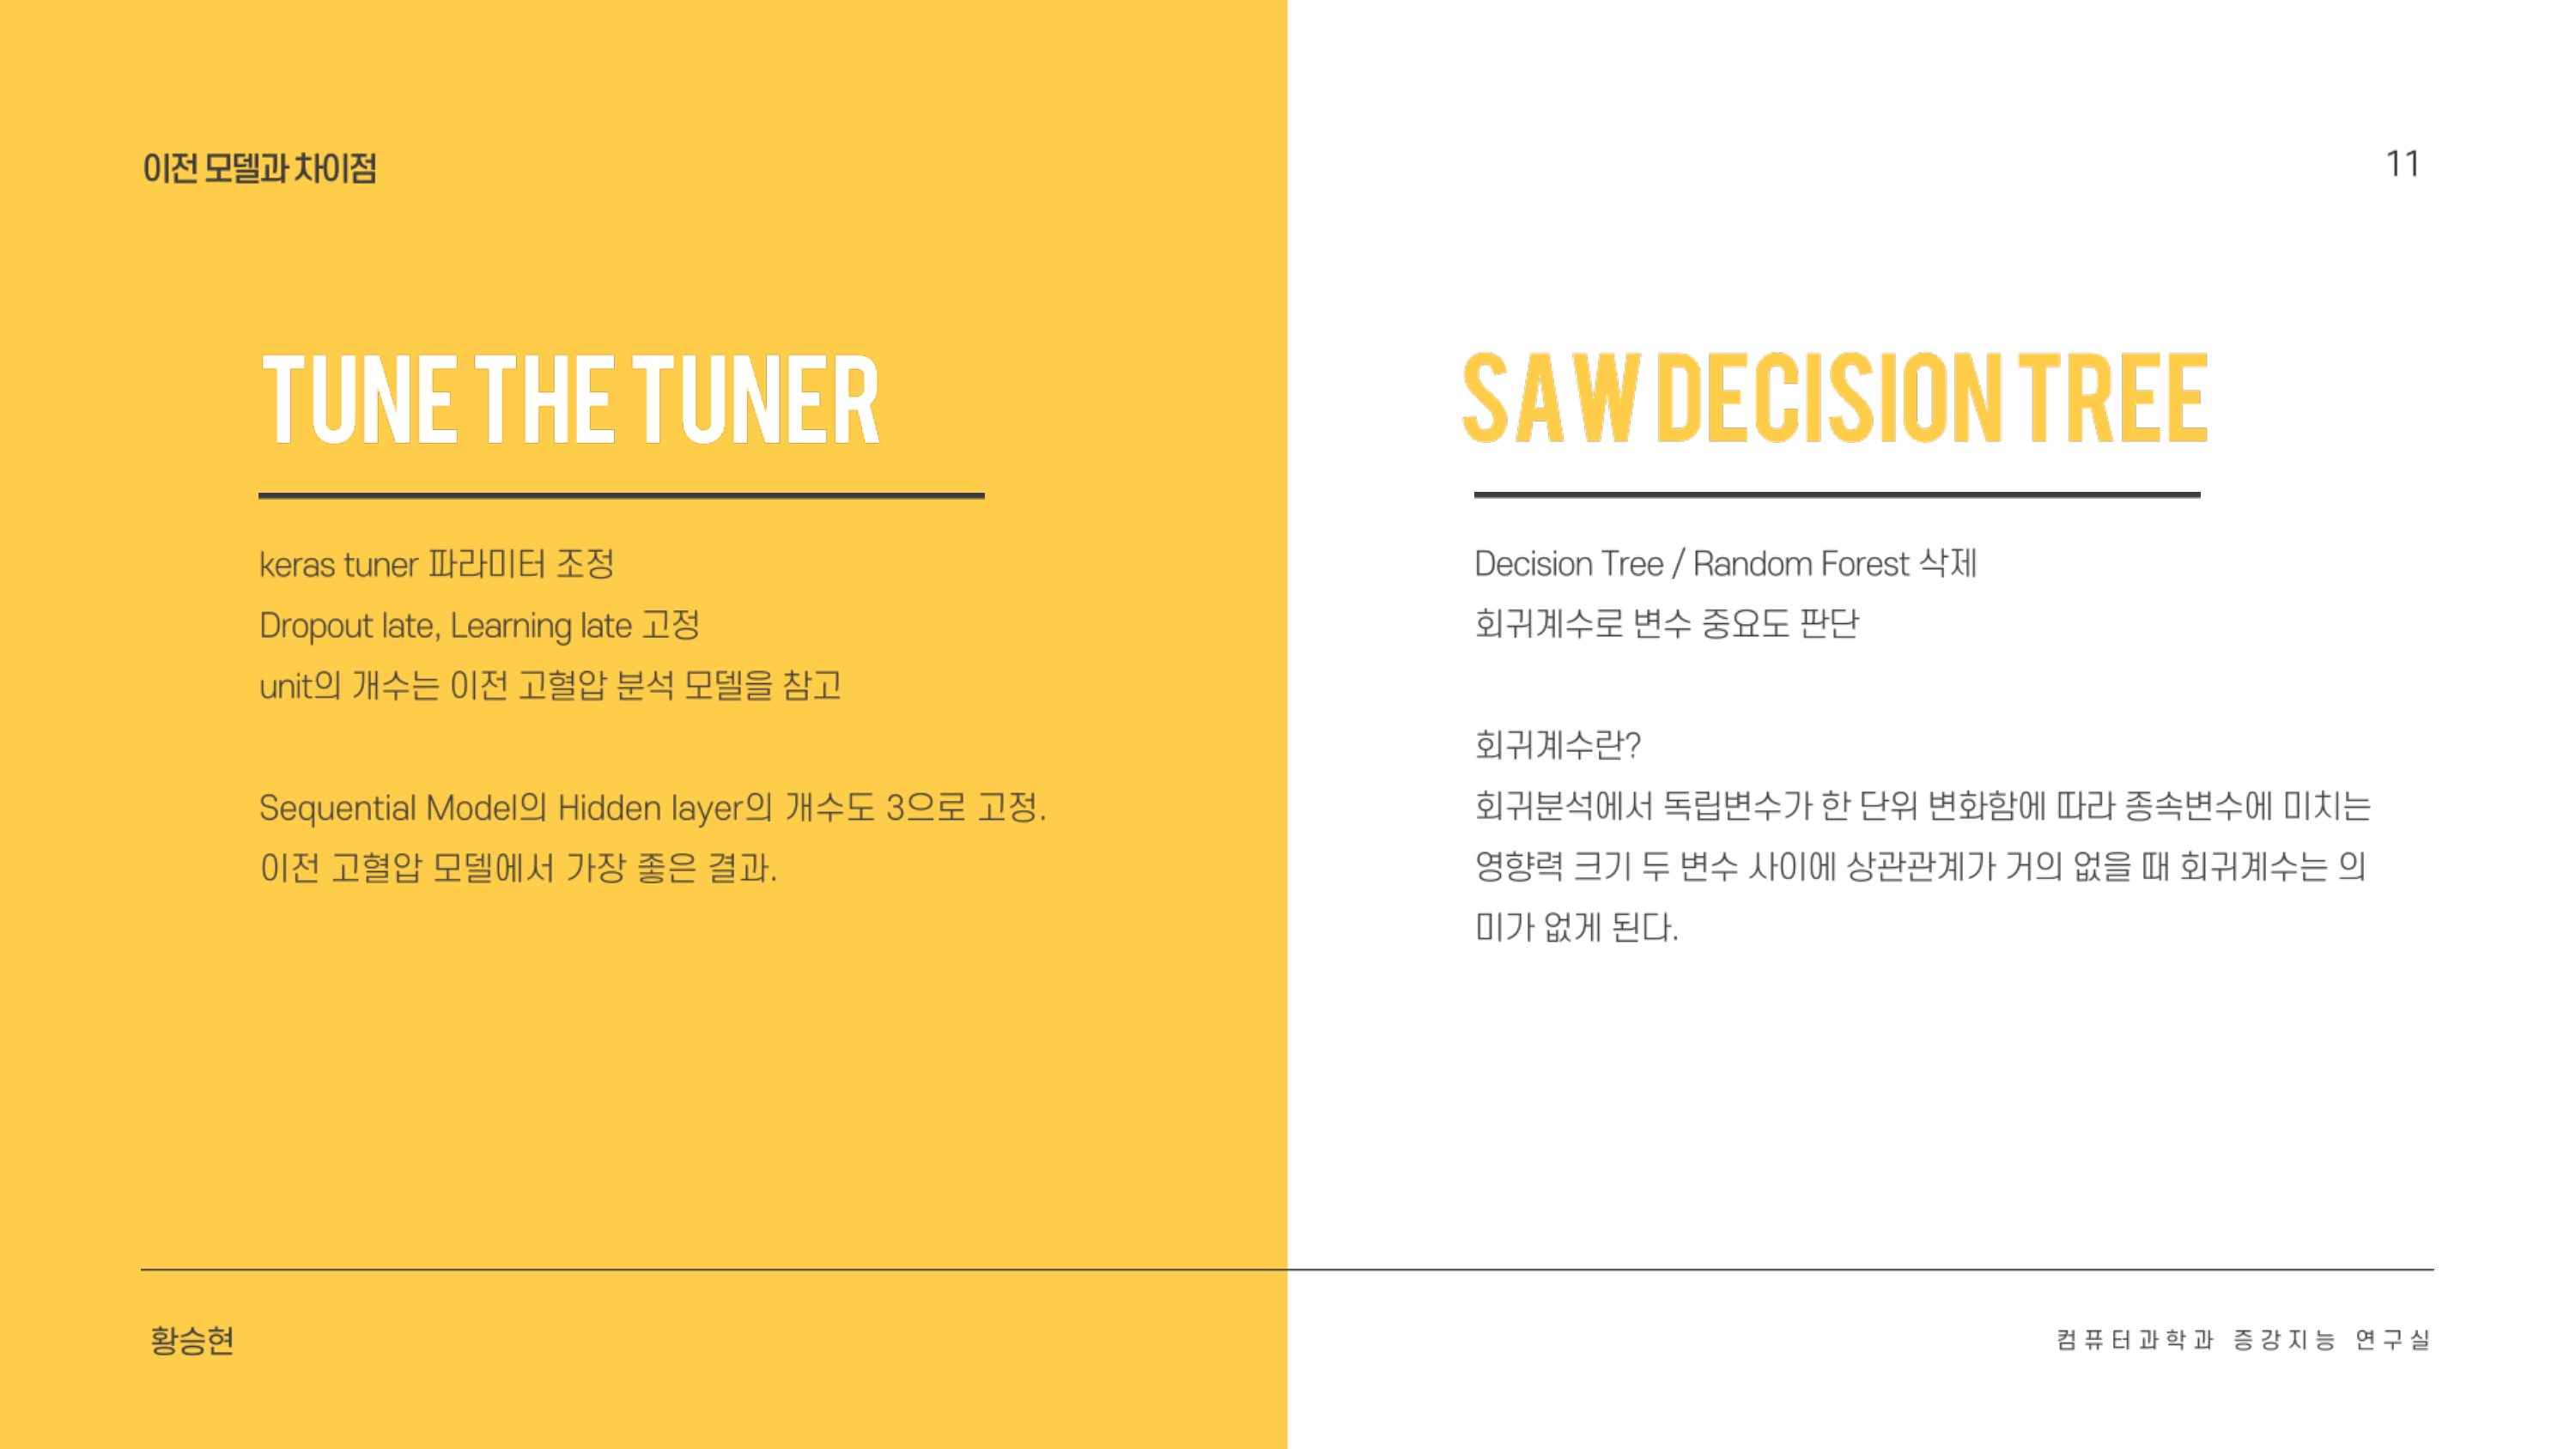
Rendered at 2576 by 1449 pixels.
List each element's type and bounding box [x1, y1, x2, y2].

picture [146, 1315, 252, 1378]
picture [1444, 307, 2257, 506]
picture [2324, 135, 2438, 200]
text_box [1287, 0, 2576, 1449]
picture [137, 138, 394, 205]
text_box [258, 493, 986, 500]
text_box [1473, 491, 2201, 499]
picture [1469, 535, 2388, 965]
picture [253, 536, 1067, 906]
picture [1926, 1321, 2442, 1366]
picture [244, 309, 929, 506]
